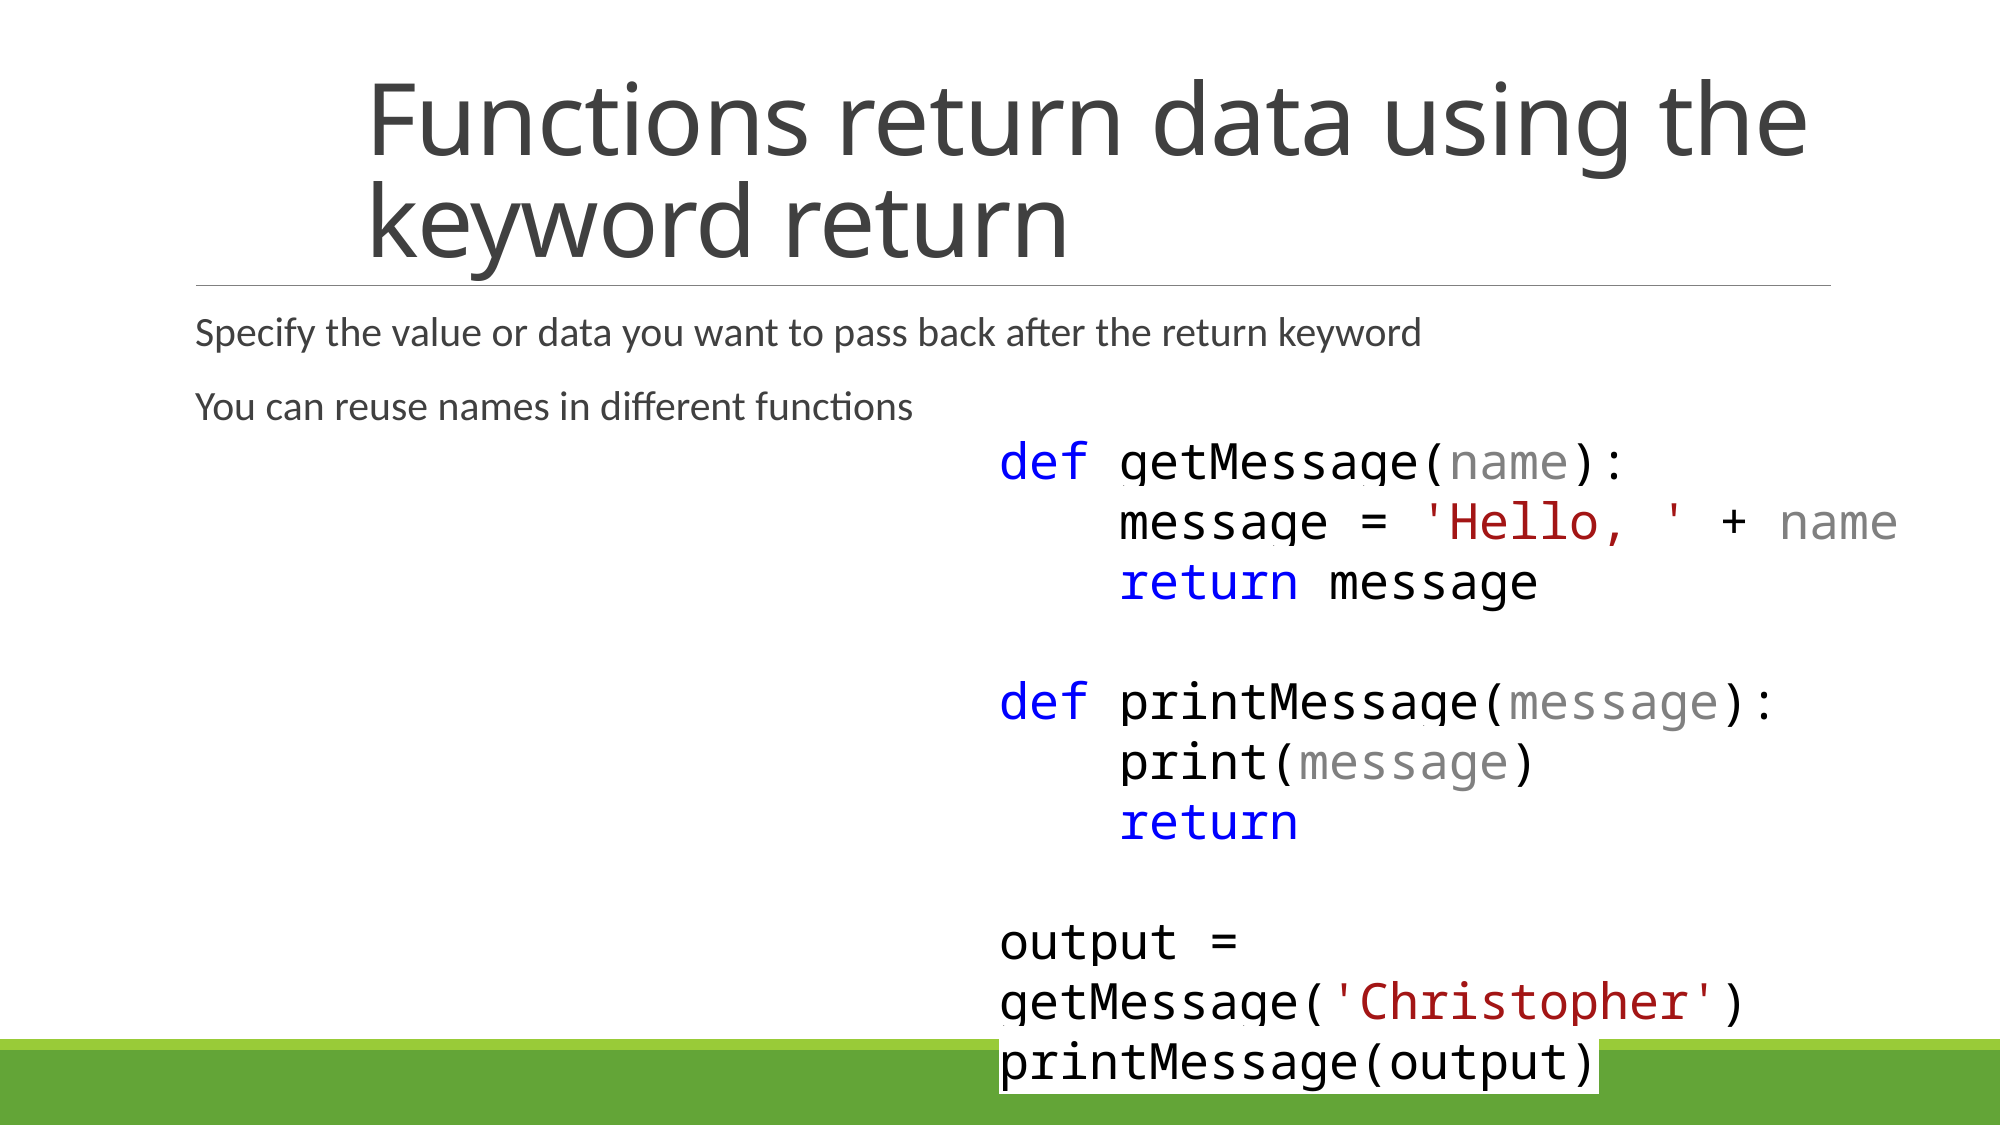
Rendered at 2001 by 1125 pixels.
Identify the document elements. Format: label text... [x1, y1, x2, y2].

text_box def getMessage(name): message = 'Hello, ' + name return message def printMessage(message): print(message) return output = getMessage('Christopher') printMessage(output) [984, 421, 1985, 1097]
list Specify the value or data you want to pass back after the return keyword You can reuse names in different functions [180, 302, 1830, 963]
title Functions return data using the keyword return [350, 47, 2000, 285]
